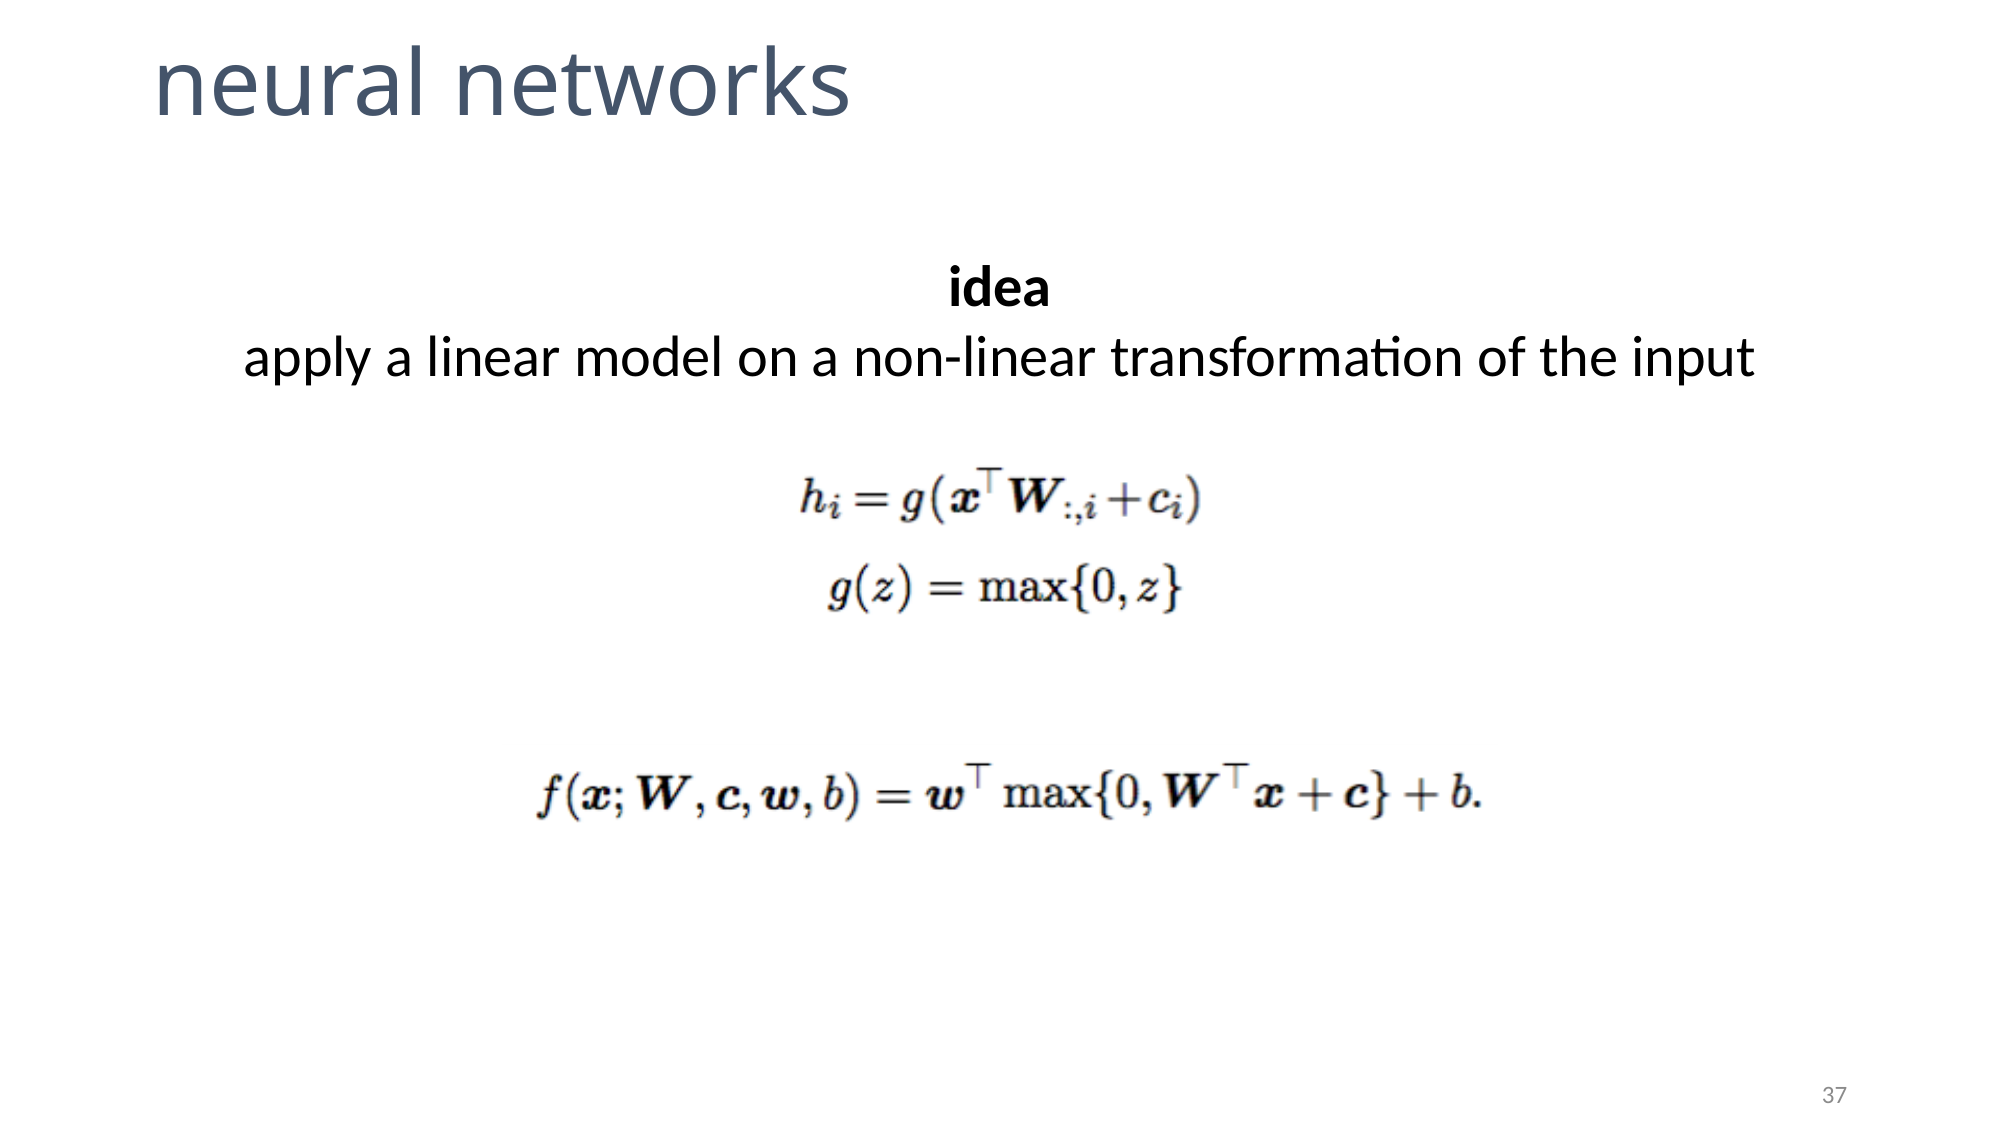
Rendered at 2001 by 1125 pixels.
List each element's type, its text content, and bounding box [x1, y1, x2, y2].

picture [818, 551, 1186, 627]
picture [502, 743, 1498, 837]
list idea apply a linear model on a non-linear transformation of the input [137, 189, 1863, 447]
slide_number 37 [1412, 1064, 1863, 1124]
title neural networks [137, 2, 1863, 170]
picture [795, 462, 1205, 536]
